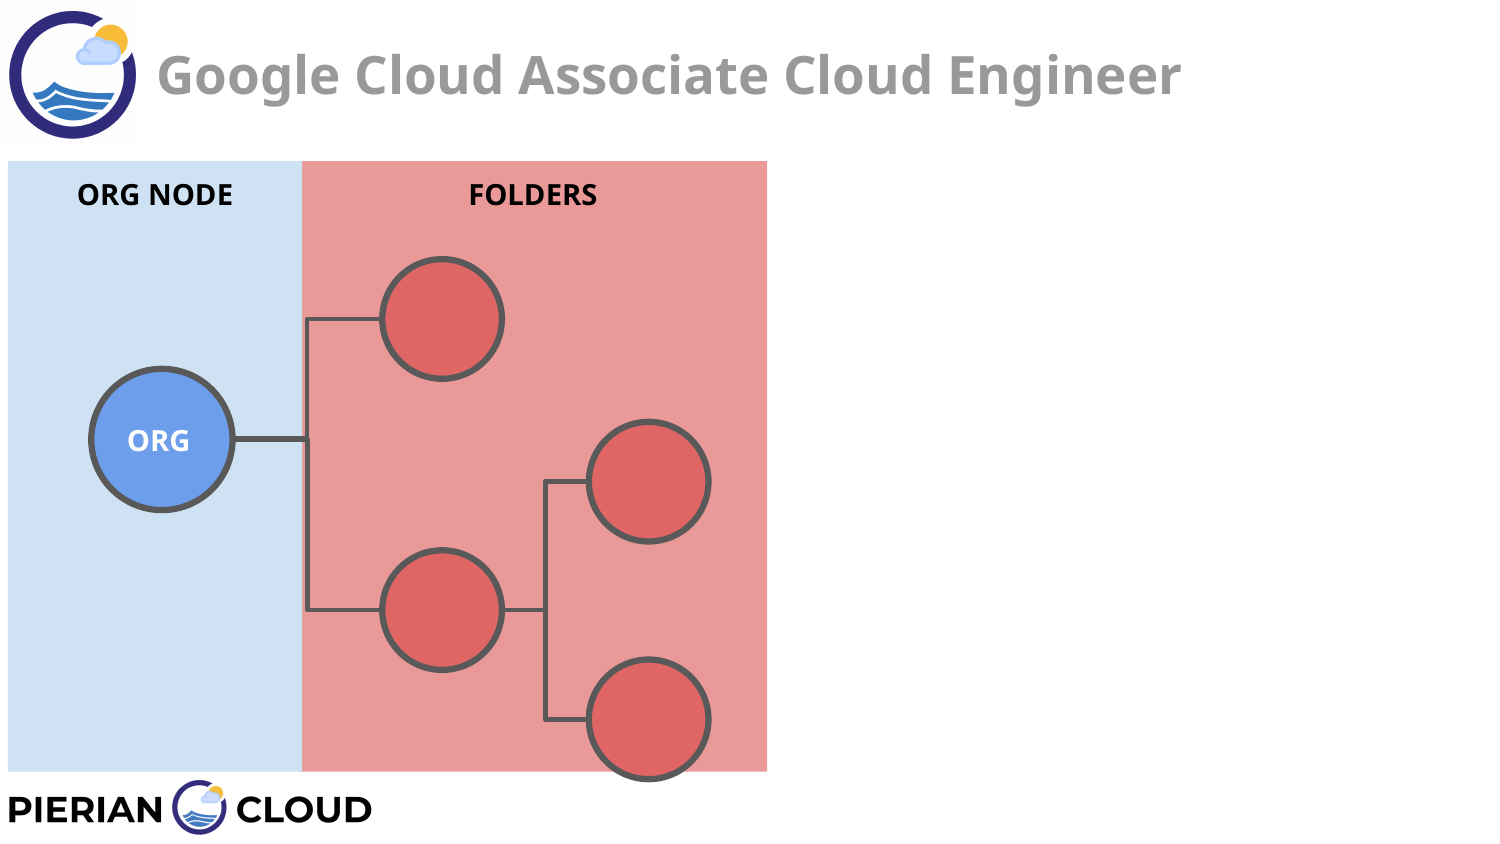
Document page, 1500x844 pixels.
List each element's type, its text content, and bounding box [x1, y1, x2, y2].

text_box ORG [91, 368, 229, 511]
picture [0, 758, 375, 844]
text_box [589, 659, 709, 780]
text_box [588, 421, 709, 542]
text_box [501, 481, 590, 609]
picture [0, 0, 142, 146]
text_box [382, 550, 496, 670]
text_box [501, 609, 590, 720]
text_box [234, 318, 383, 438]
text_box [382, 259, 502, 379]
text_box FOLDERS [303, 161, 768, 772]
title Google Cloud Associate Cloud Engineer [146, 25, 1420, 120]
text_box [232, 439, 383, 611]
text_box ORG NODE [7, 161, 303, 757]
